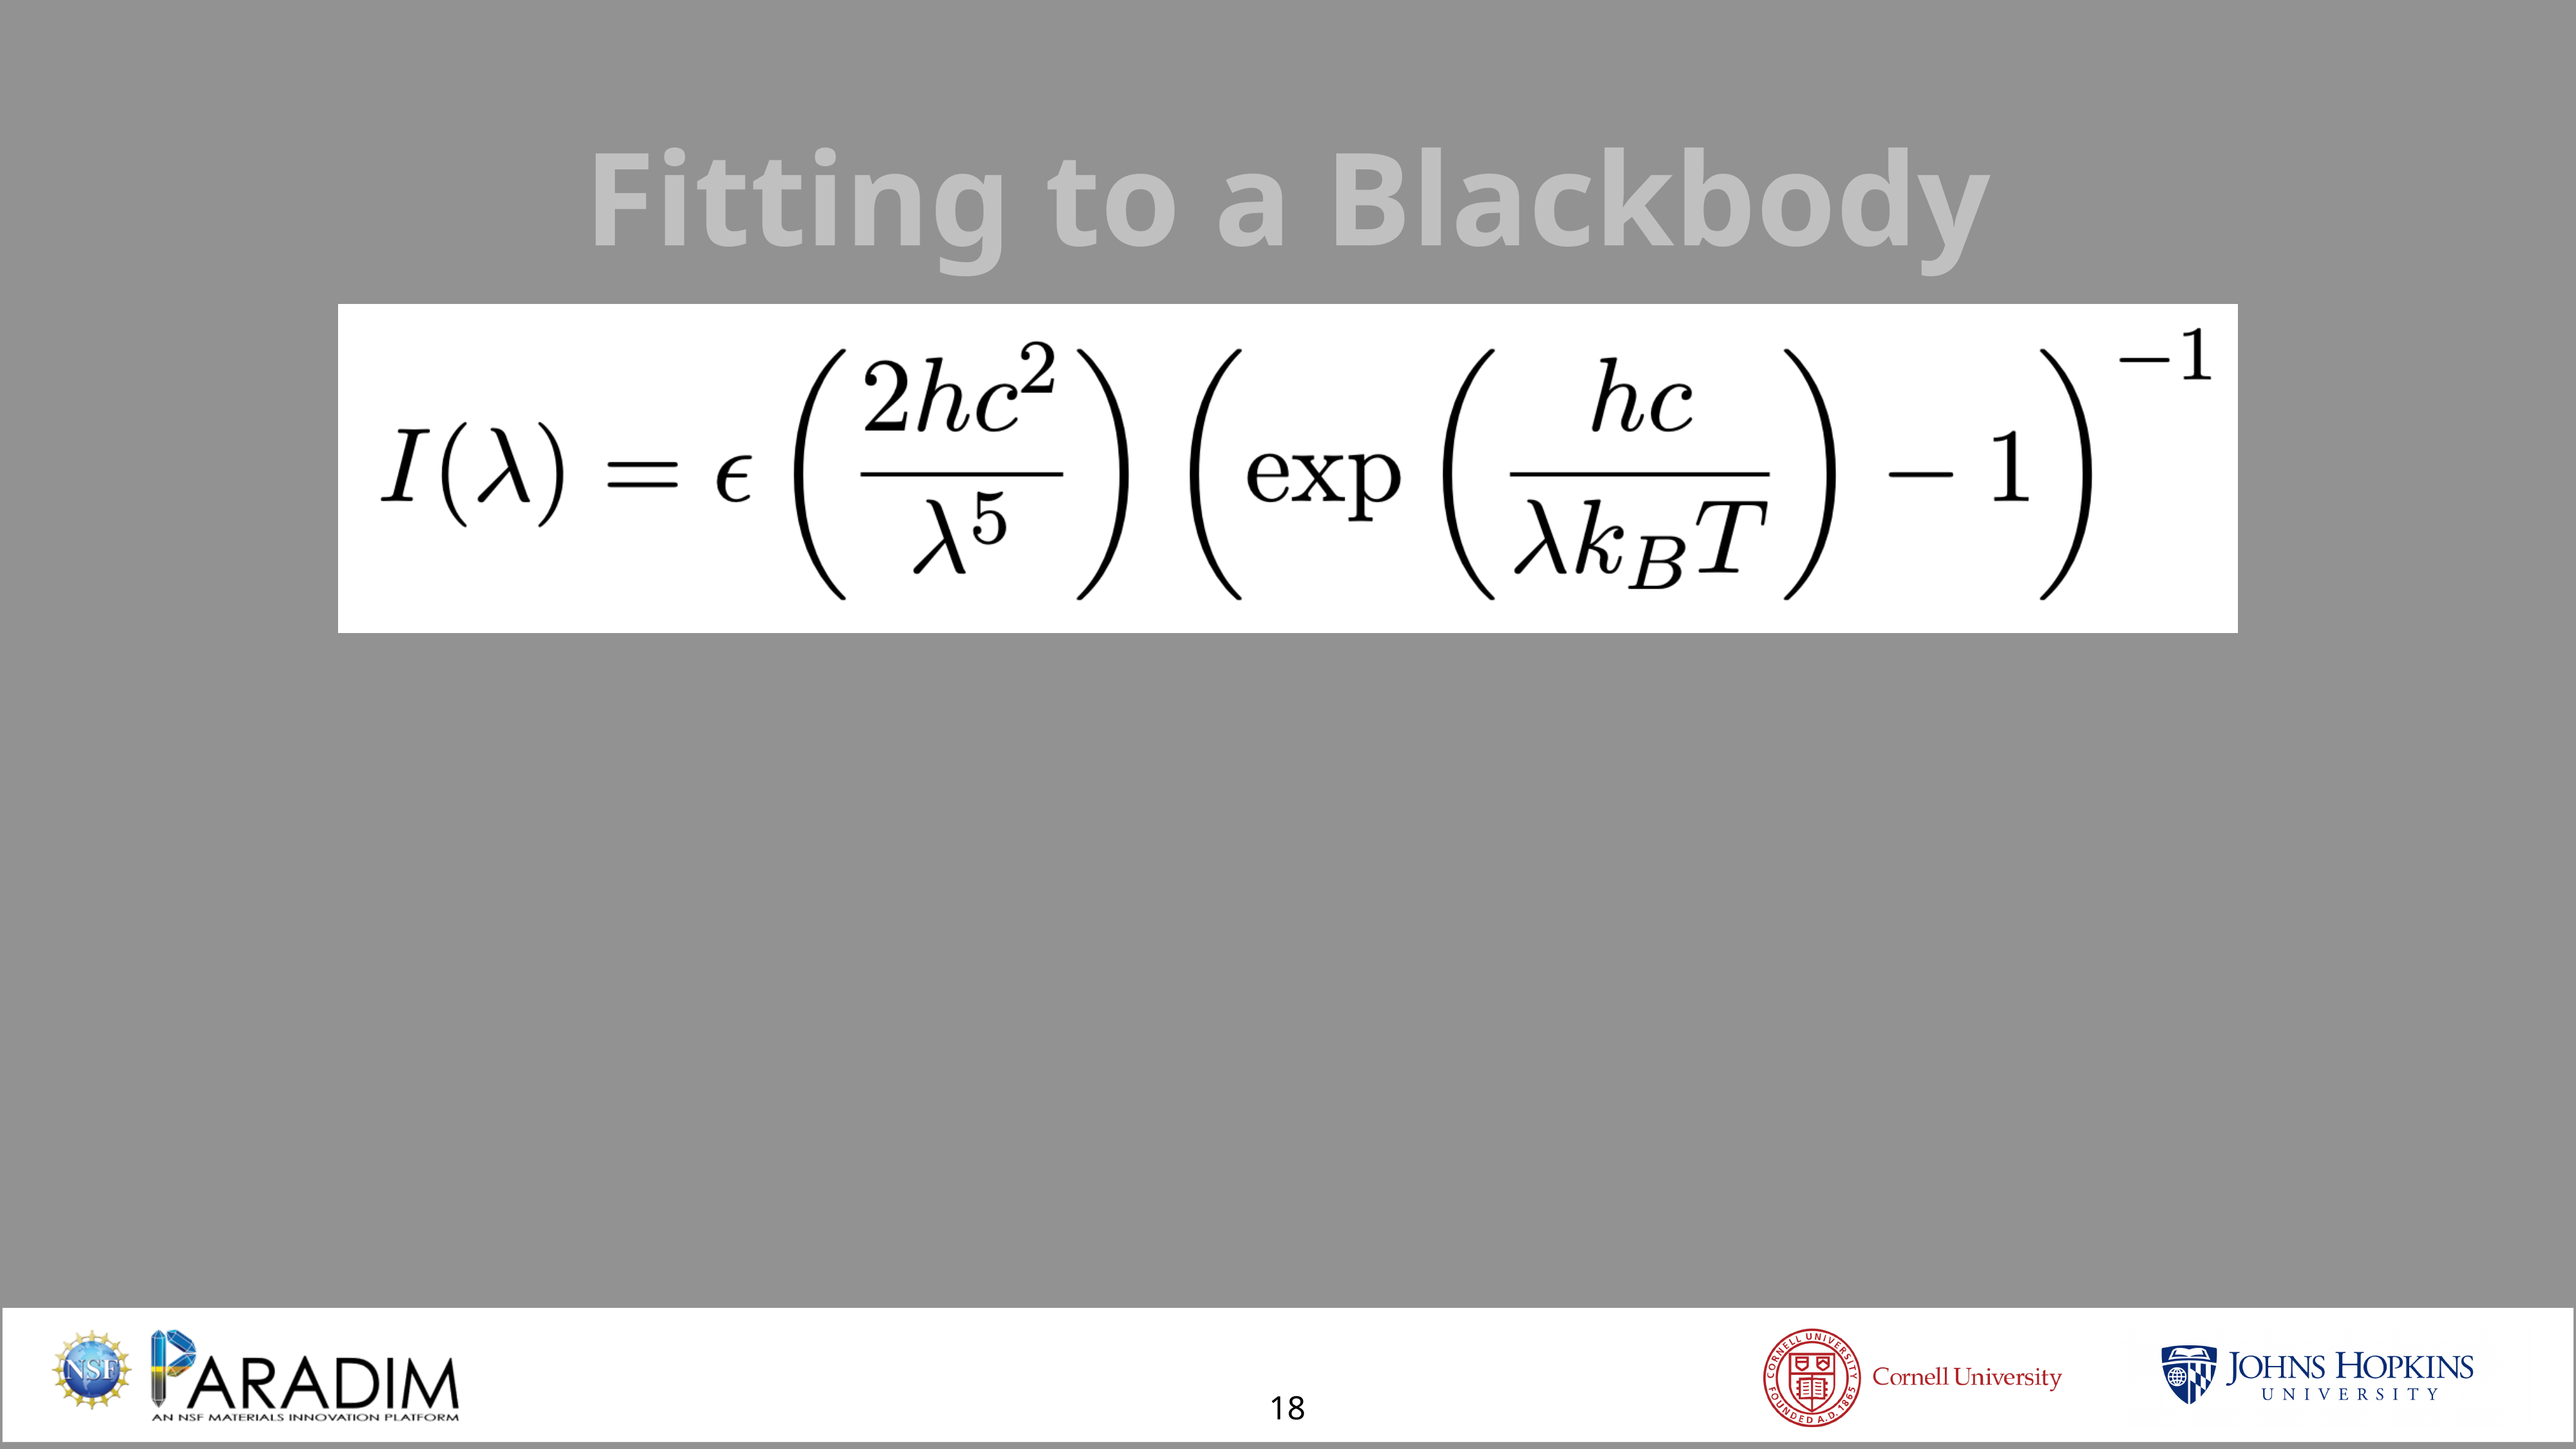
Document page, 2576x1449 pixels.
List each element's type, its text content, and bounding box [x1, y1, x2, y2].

picture [2103, 1322, 2532, 1428]
slide_number 18 [1263, 1381, 1312, 1431]
picture [44, 1322, 468, 1428]
text_box Fitting to a Blackbody [256, 111, 2320, 277]
picture [338, 304, 2238, 633]
picture [1763, 1329, 2062, 1427]
